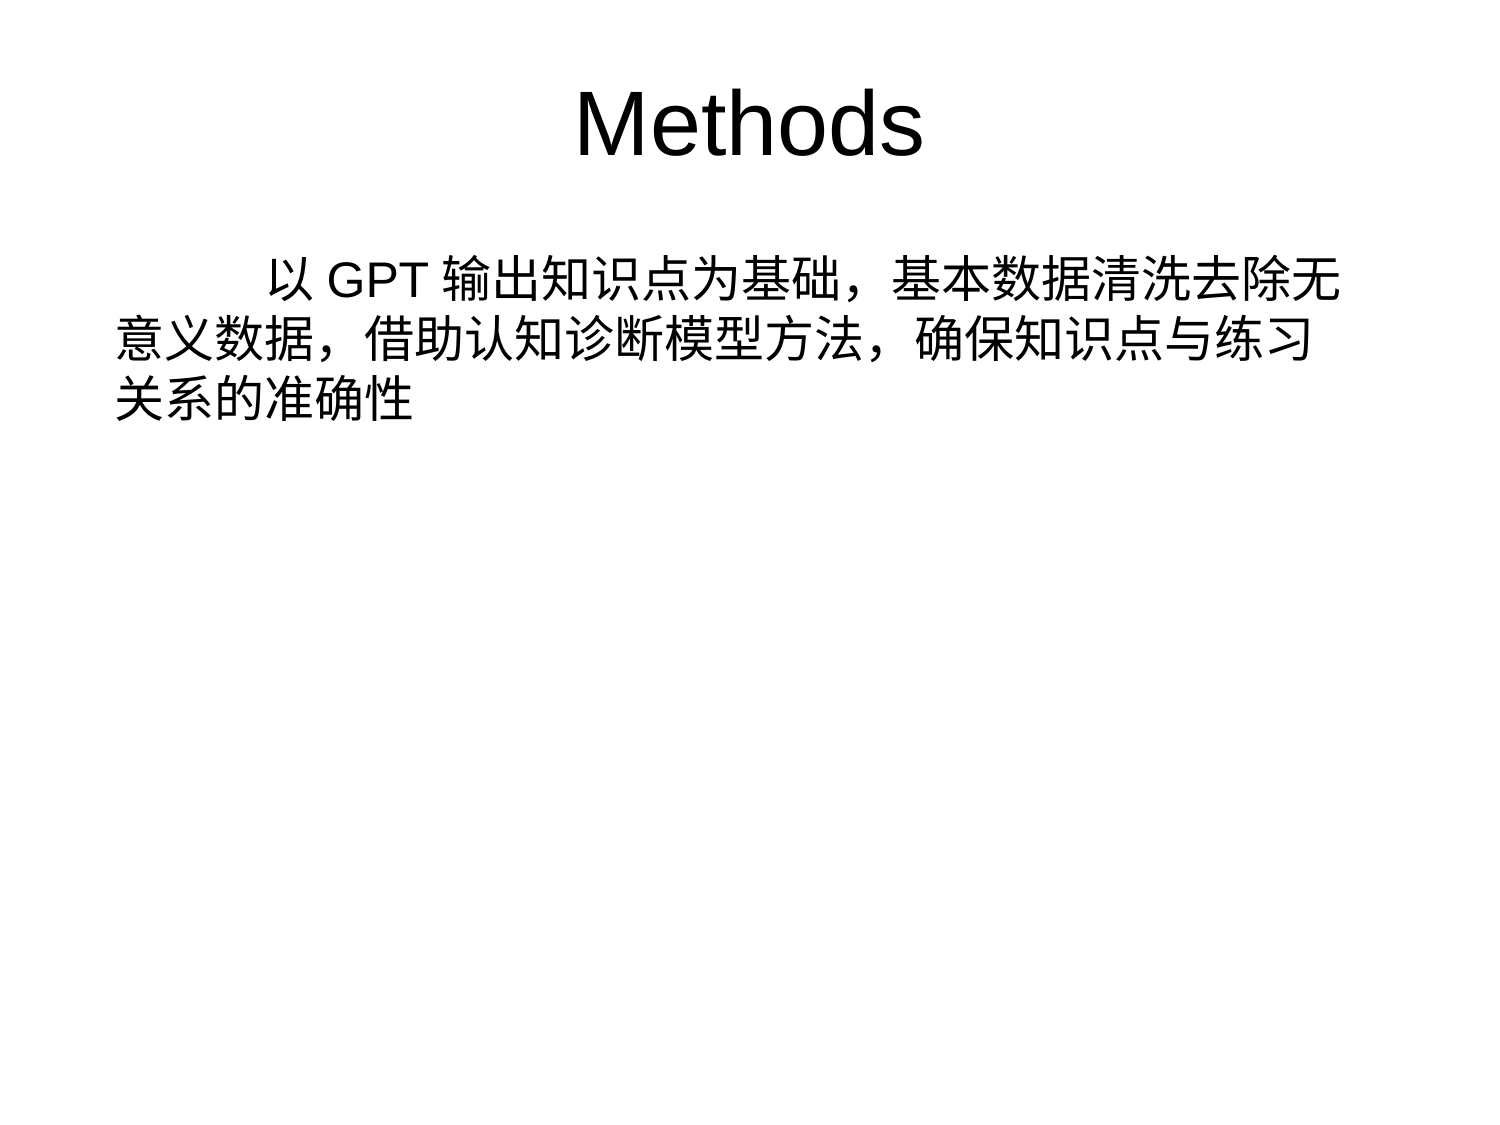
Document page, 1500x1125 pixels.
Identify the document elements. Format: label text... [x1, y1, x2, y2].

title Methods [74, 24, 1426, 213]
list 以GPT输出知识点为基础，基本数据清洗去除无意义数据，借助认知诊断模型方法，确保知识点与练习关系的准确性 [24, 184, 1376, 1123]
